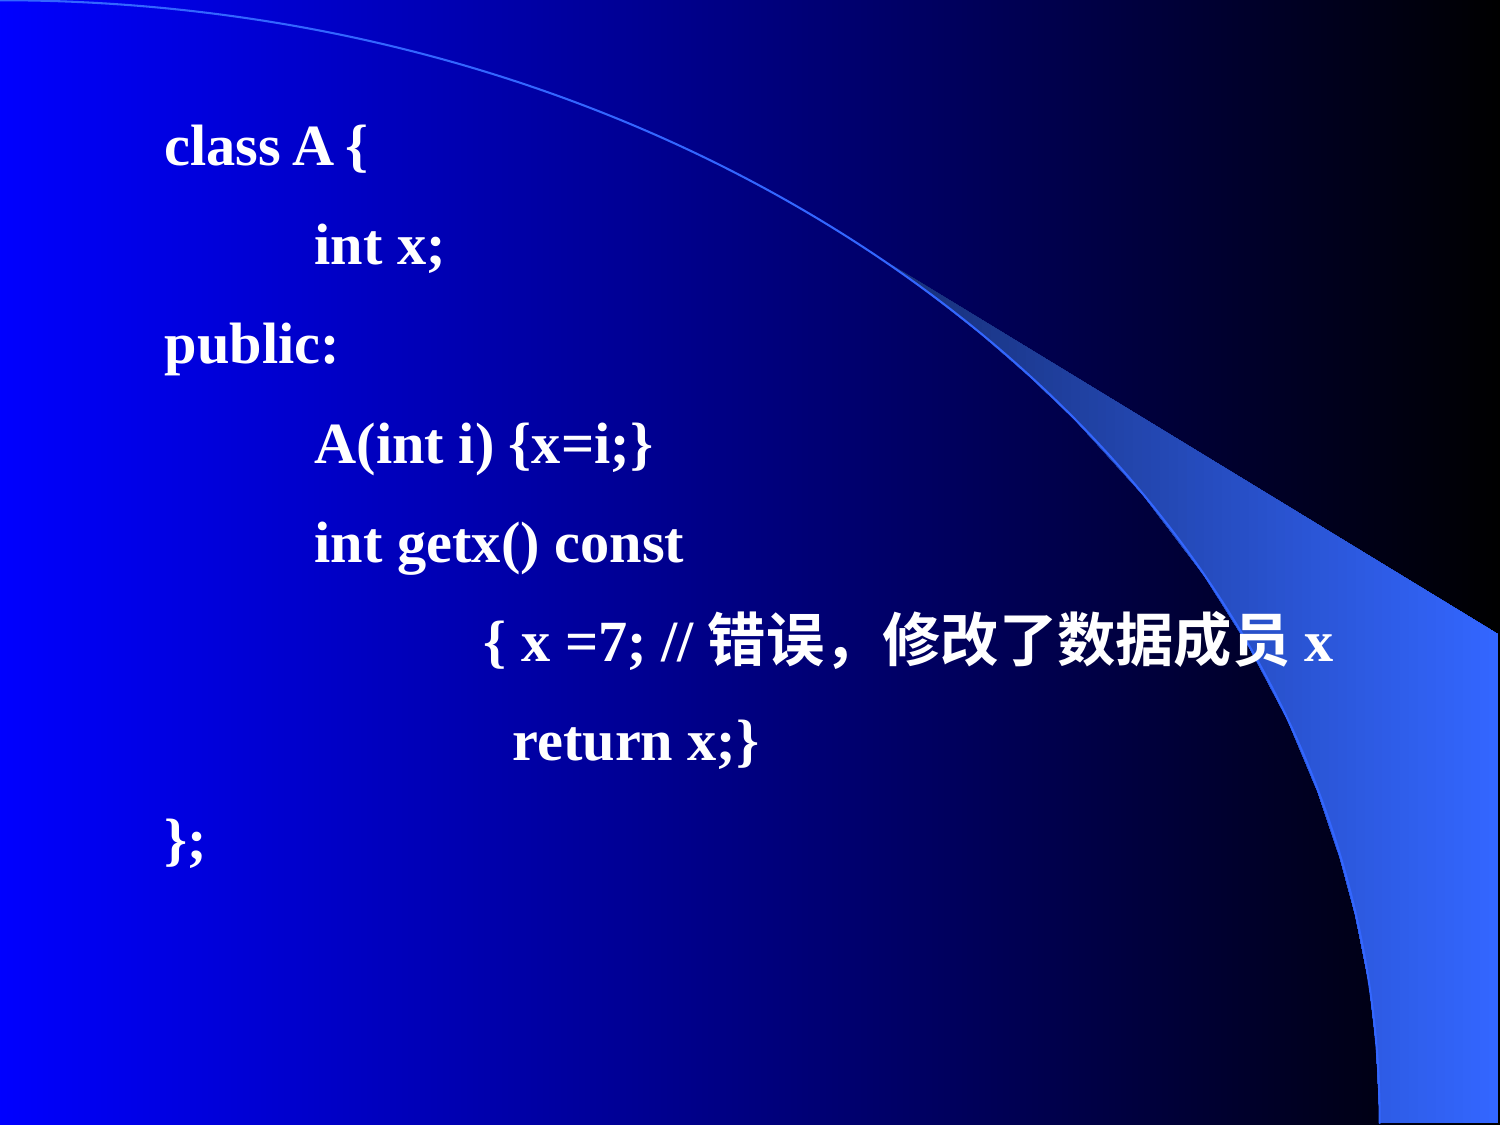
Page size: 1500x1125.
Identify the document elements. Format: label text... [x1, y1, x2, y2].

text_box class A { int x; public: A(int i) {x=i;} int getx() const { x =7; //错误，修改了数据成员x return x;} }; [150, 99, 1388, 879]
